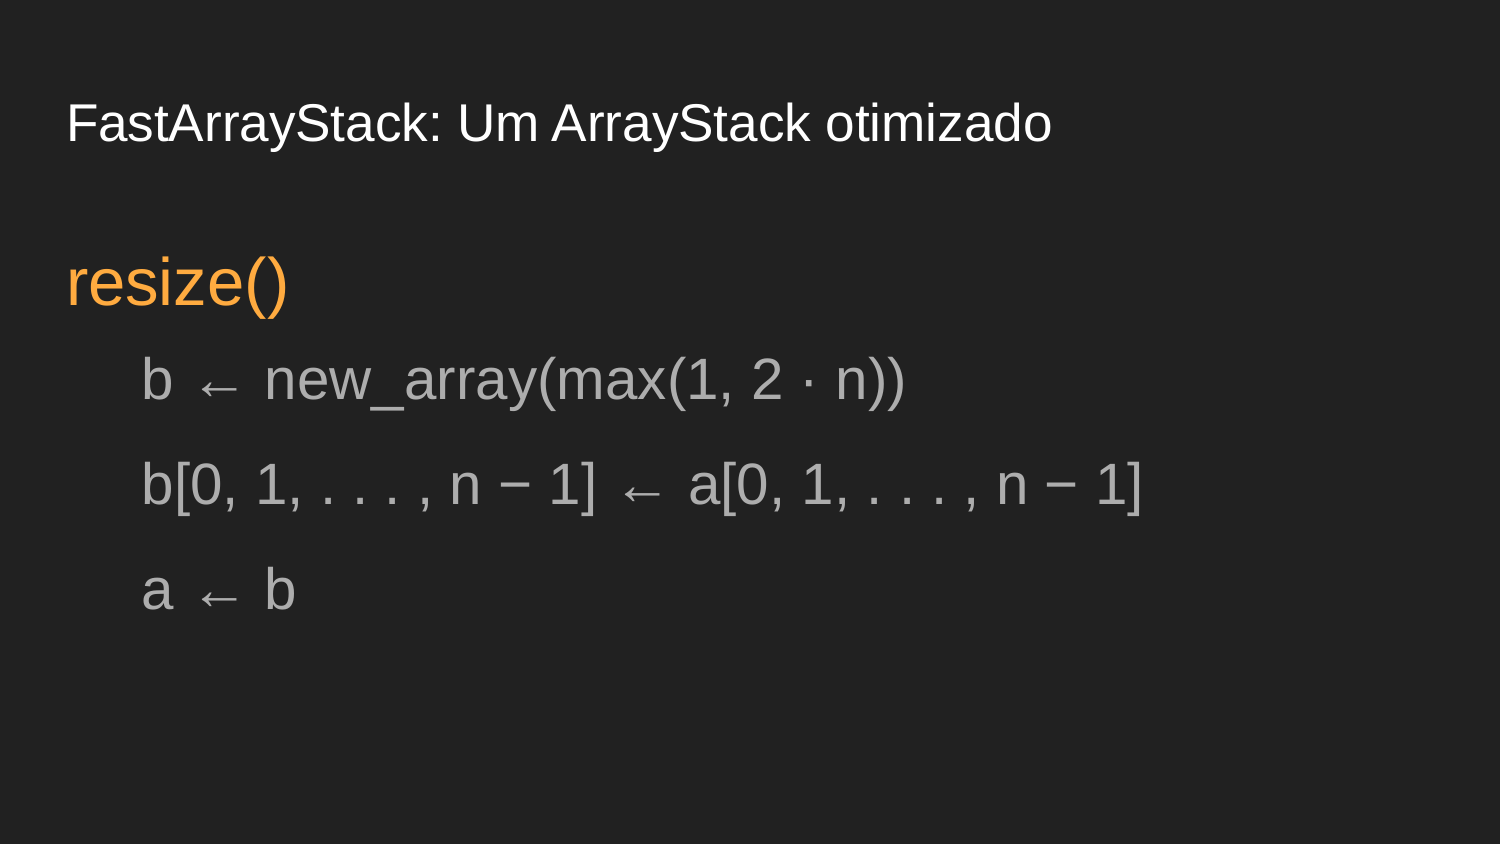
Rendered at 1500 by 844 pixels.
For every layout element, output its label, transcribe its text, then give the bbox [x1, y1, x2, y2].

list b ← new_array(max(1, 2 · n)) b[0, 1, . . . , n − 1] ← a[0, 1, . . . , n − 1] a ← b [126, 315, 1350, 750]
title resize() [51, 223, 1449, 297]
title FastArrayStack: Um ArrayStack otimizado [51, 72, 1449, 167]
